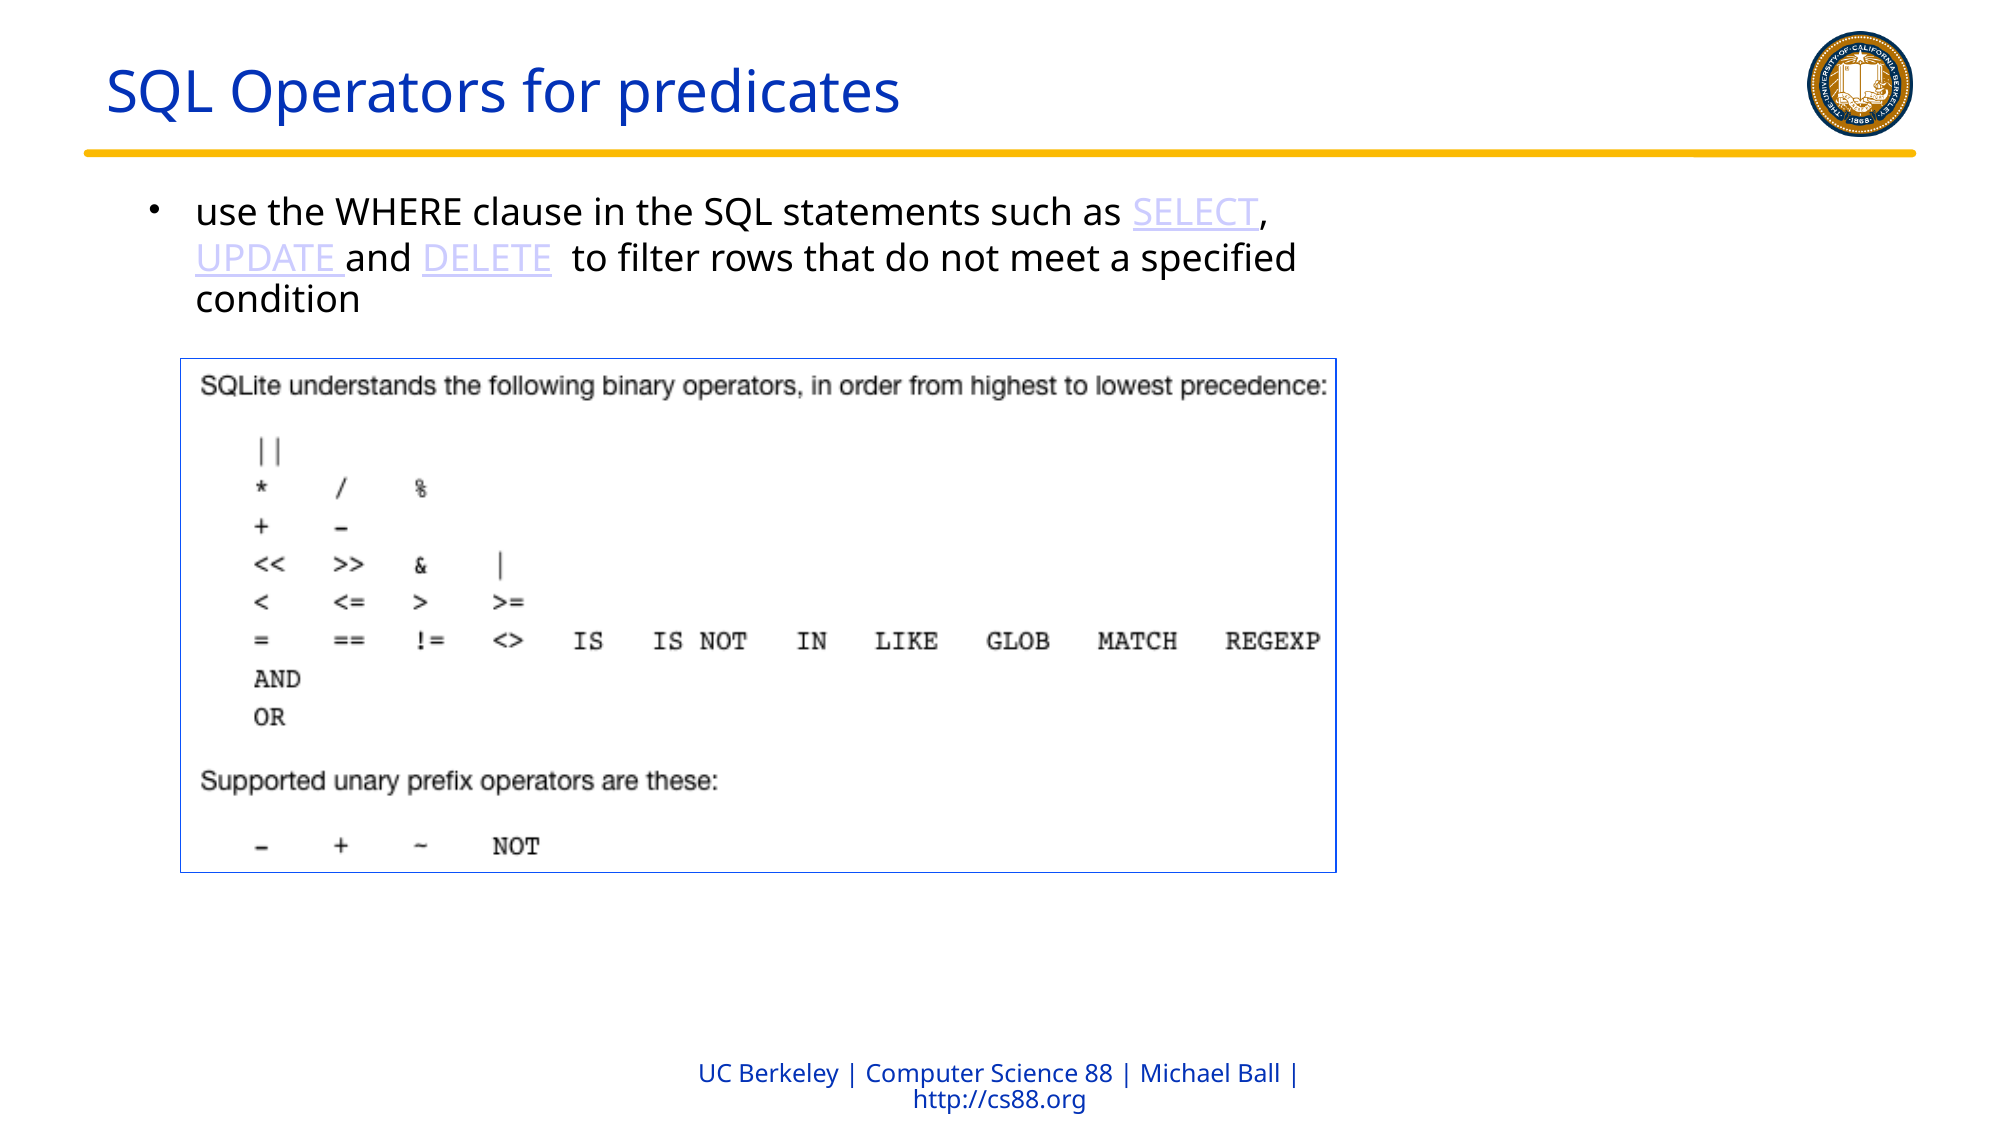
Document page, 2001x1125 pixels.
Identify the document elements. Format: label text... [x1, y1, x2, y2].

list use the WHERE clause in the SQL statements such as SELECT, UPDATE and DELETE to filter rows that do not meet a specified condition [133, 181, 1384, 307]
picture [181, 359, 1336, 873]
picture [1807, 31, 1913, 137]
title SQL Operators for predicates [90, 33, 1354, 155]
